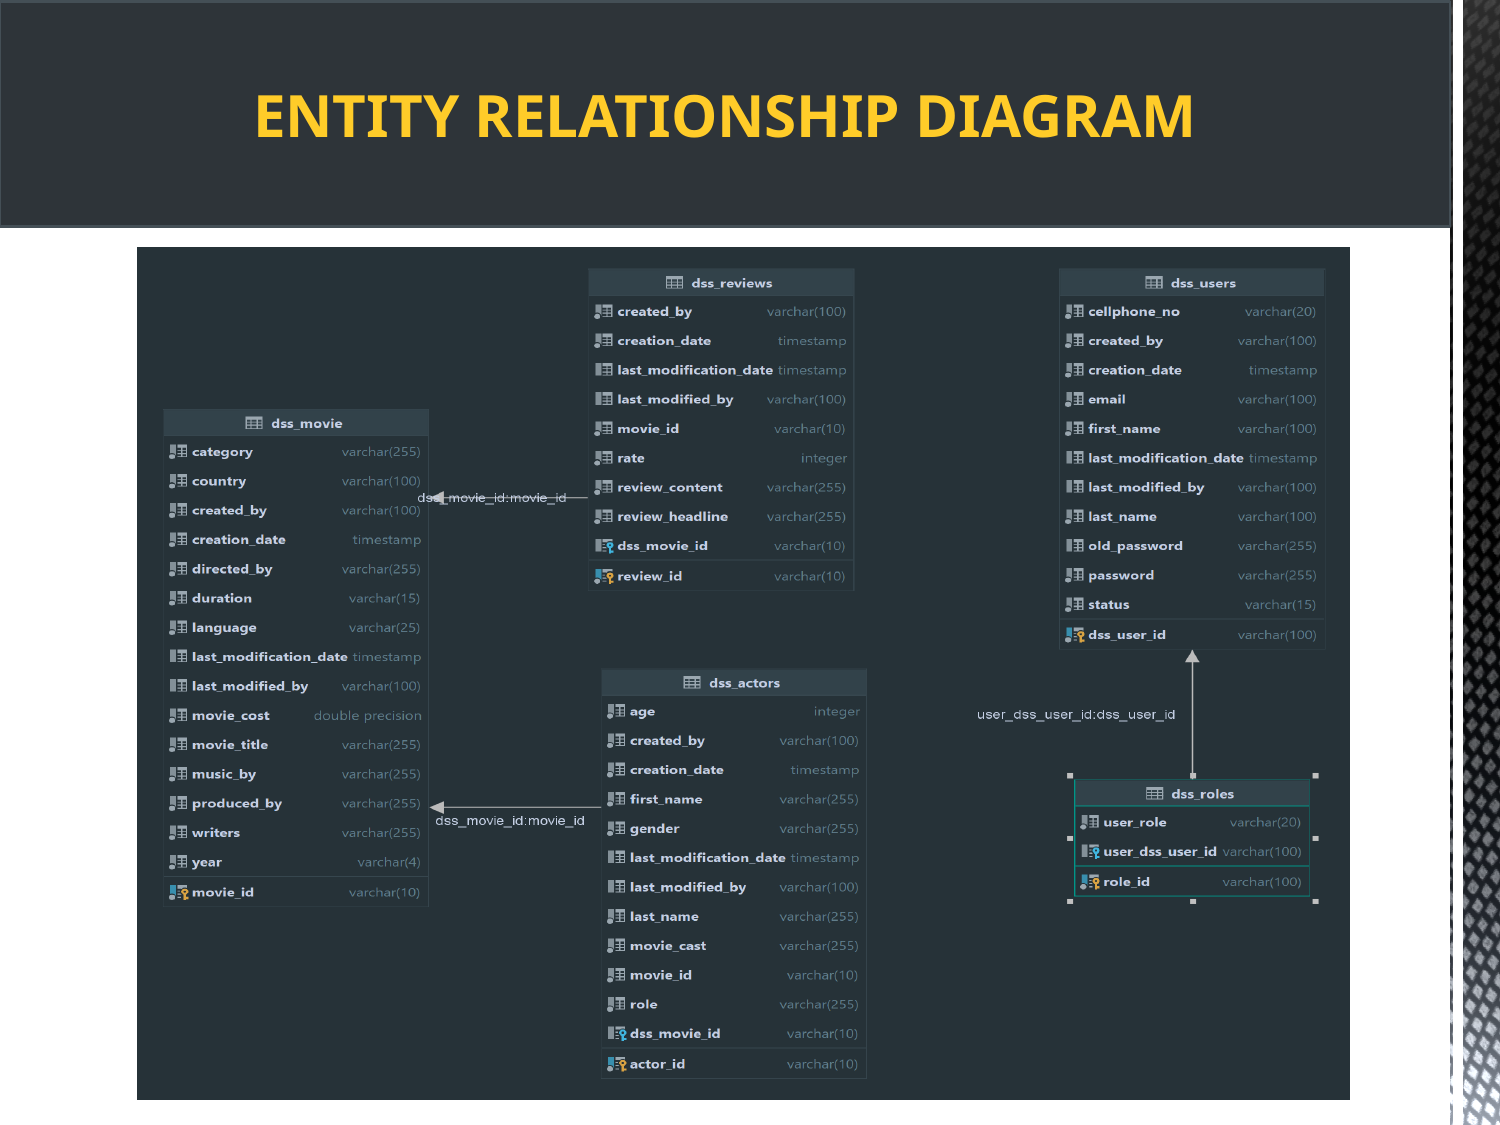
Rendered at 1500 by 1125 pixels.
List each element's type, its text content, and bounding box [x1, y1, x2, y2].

title ENTITY RELATIONSHIP DIAGRAM [0, 0, 1451, 228]
picture [1447, 0, 1500, 1125]
picture [137, 247, 1351, 1101]
